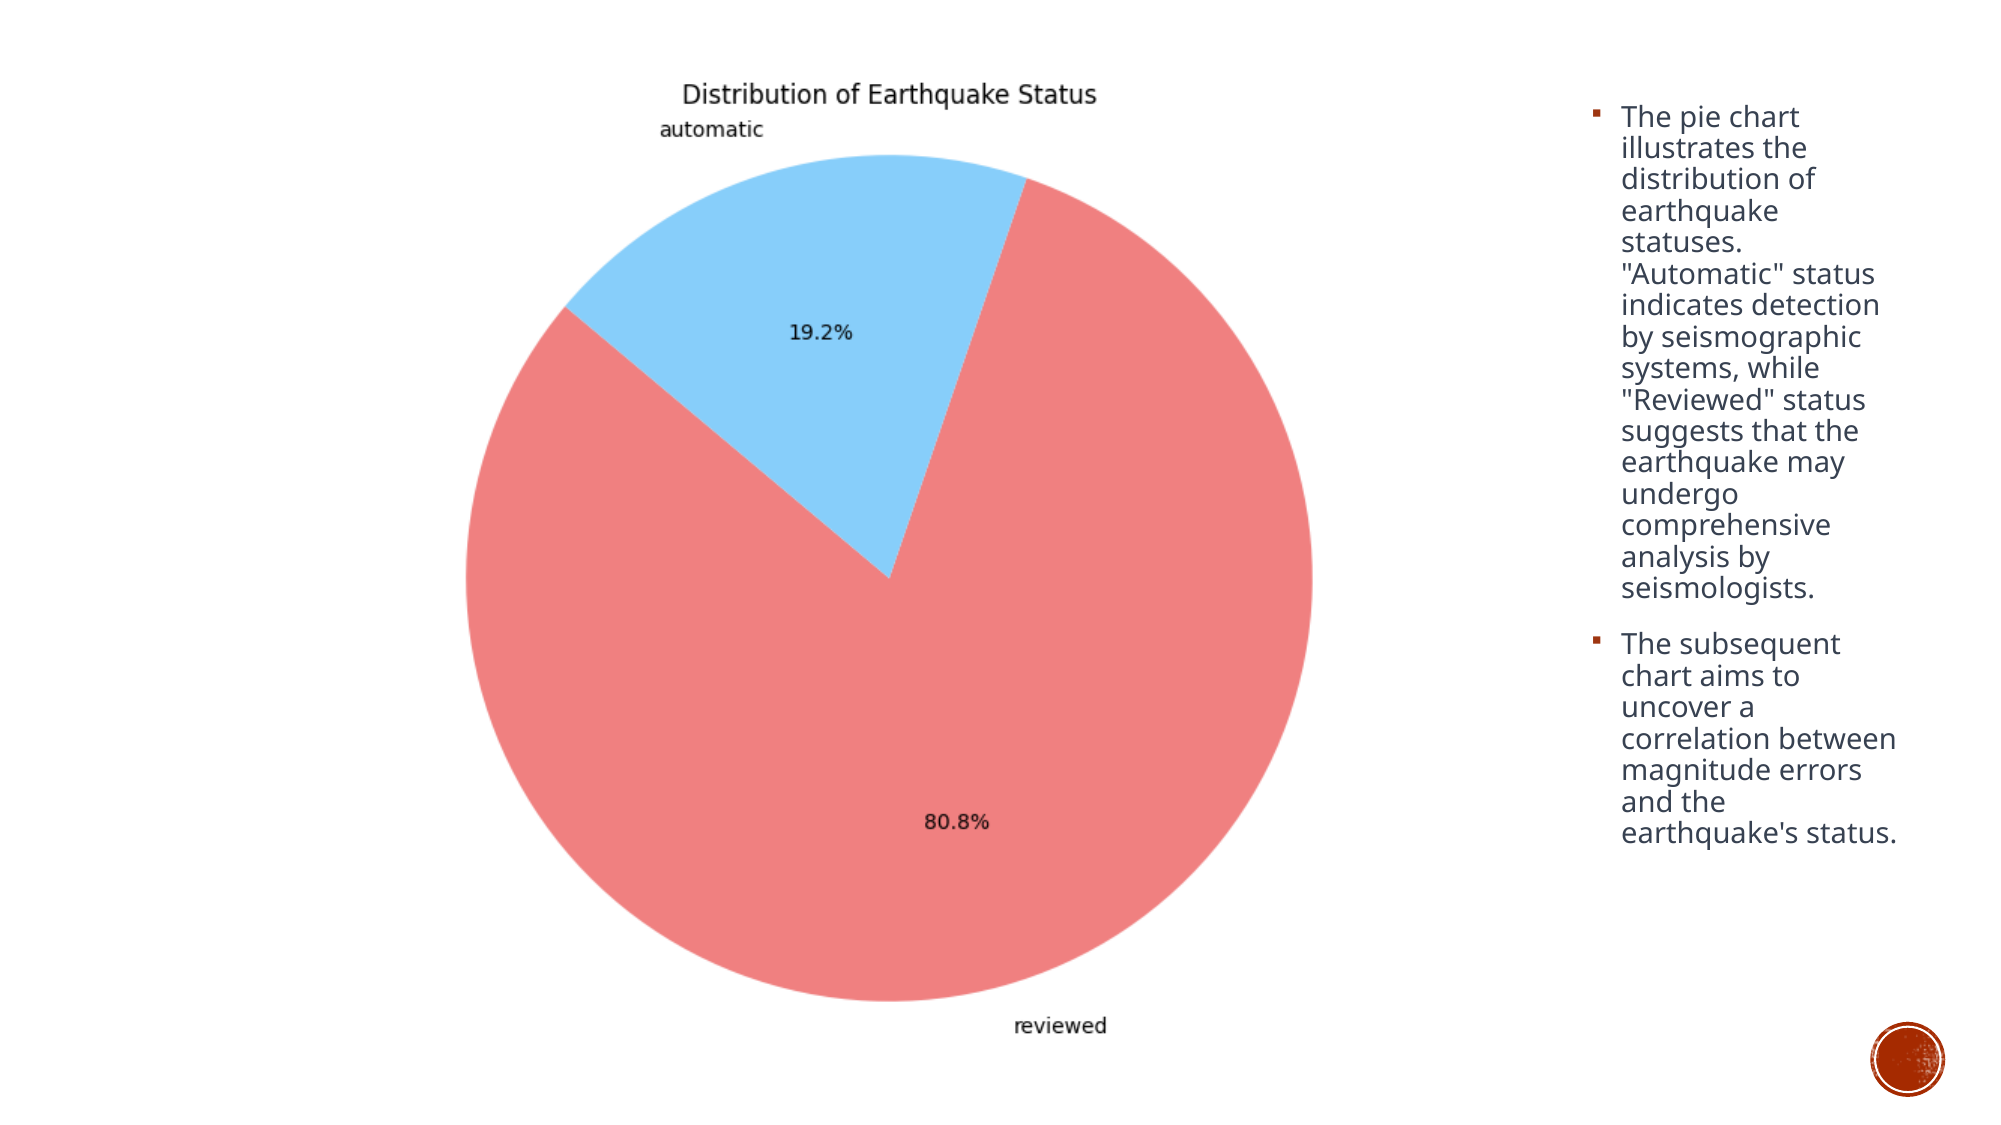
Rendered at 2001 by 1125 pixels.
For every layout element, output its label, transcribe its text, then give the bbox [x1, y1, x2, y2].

text_box The pie chart illustrates the distribution of earthquake statuses. "Automatic" status indicates detection by seismographic systems, while "Reviewed" status suggests that the earthquake may undergo comprehensive analysis by seismologists. The subsequent chart aims to uncover a correlation between magnitude errors and the earthquake's status. [1576, 94, 1922, 741]
picture [409, 68, 1370, 1056]
